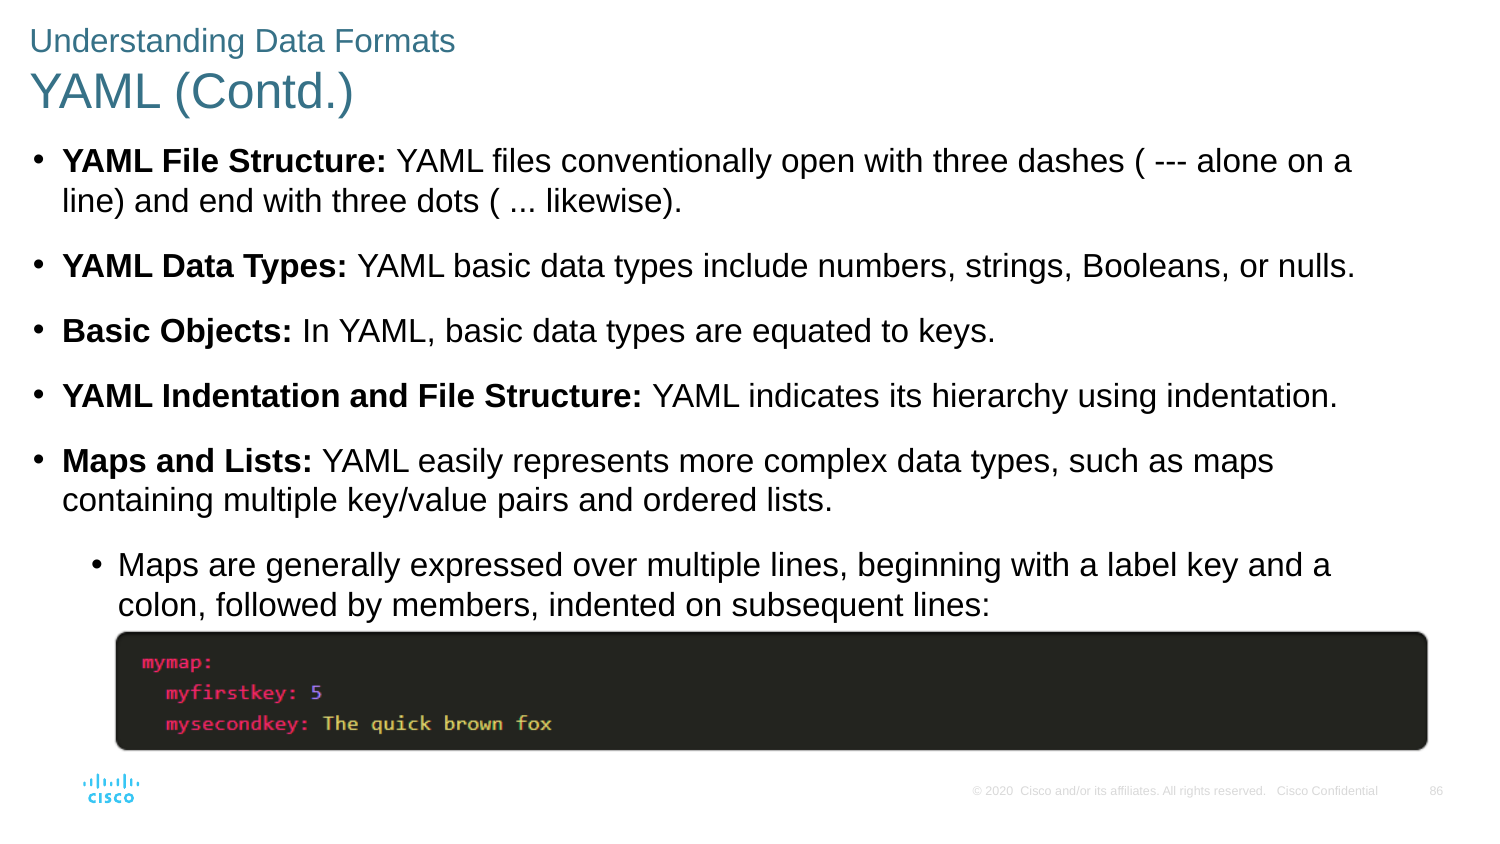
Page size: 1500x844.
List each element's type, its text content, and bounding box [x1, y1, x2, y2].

title Understanding Data Formats YAML (Contd.) [14, 6, 1327, 131]
picture [111, 623, 1433, 758]
list YAML File Structure: YAML files conventionally open with three dashes ( --- alone on a line) and end with three dots ( ... likewise). YAML Data Types: YAML basic data types include numbers, strings, Booleans, or nulls. Basic Objects: In YAML, basic data types are equated to keys. YAML Indentation and File Structure: YAML indicates its hierarchy using indentation. Maps and Lists: YAML easily represents more complex data types, such as maps containing multiple key/value pairs and ordered lists. Maps are generally expressed over multiple lines, beginning with a label key and a colon, followed by members, indented on subsequent lines: [0, 131, 1451, 762]
